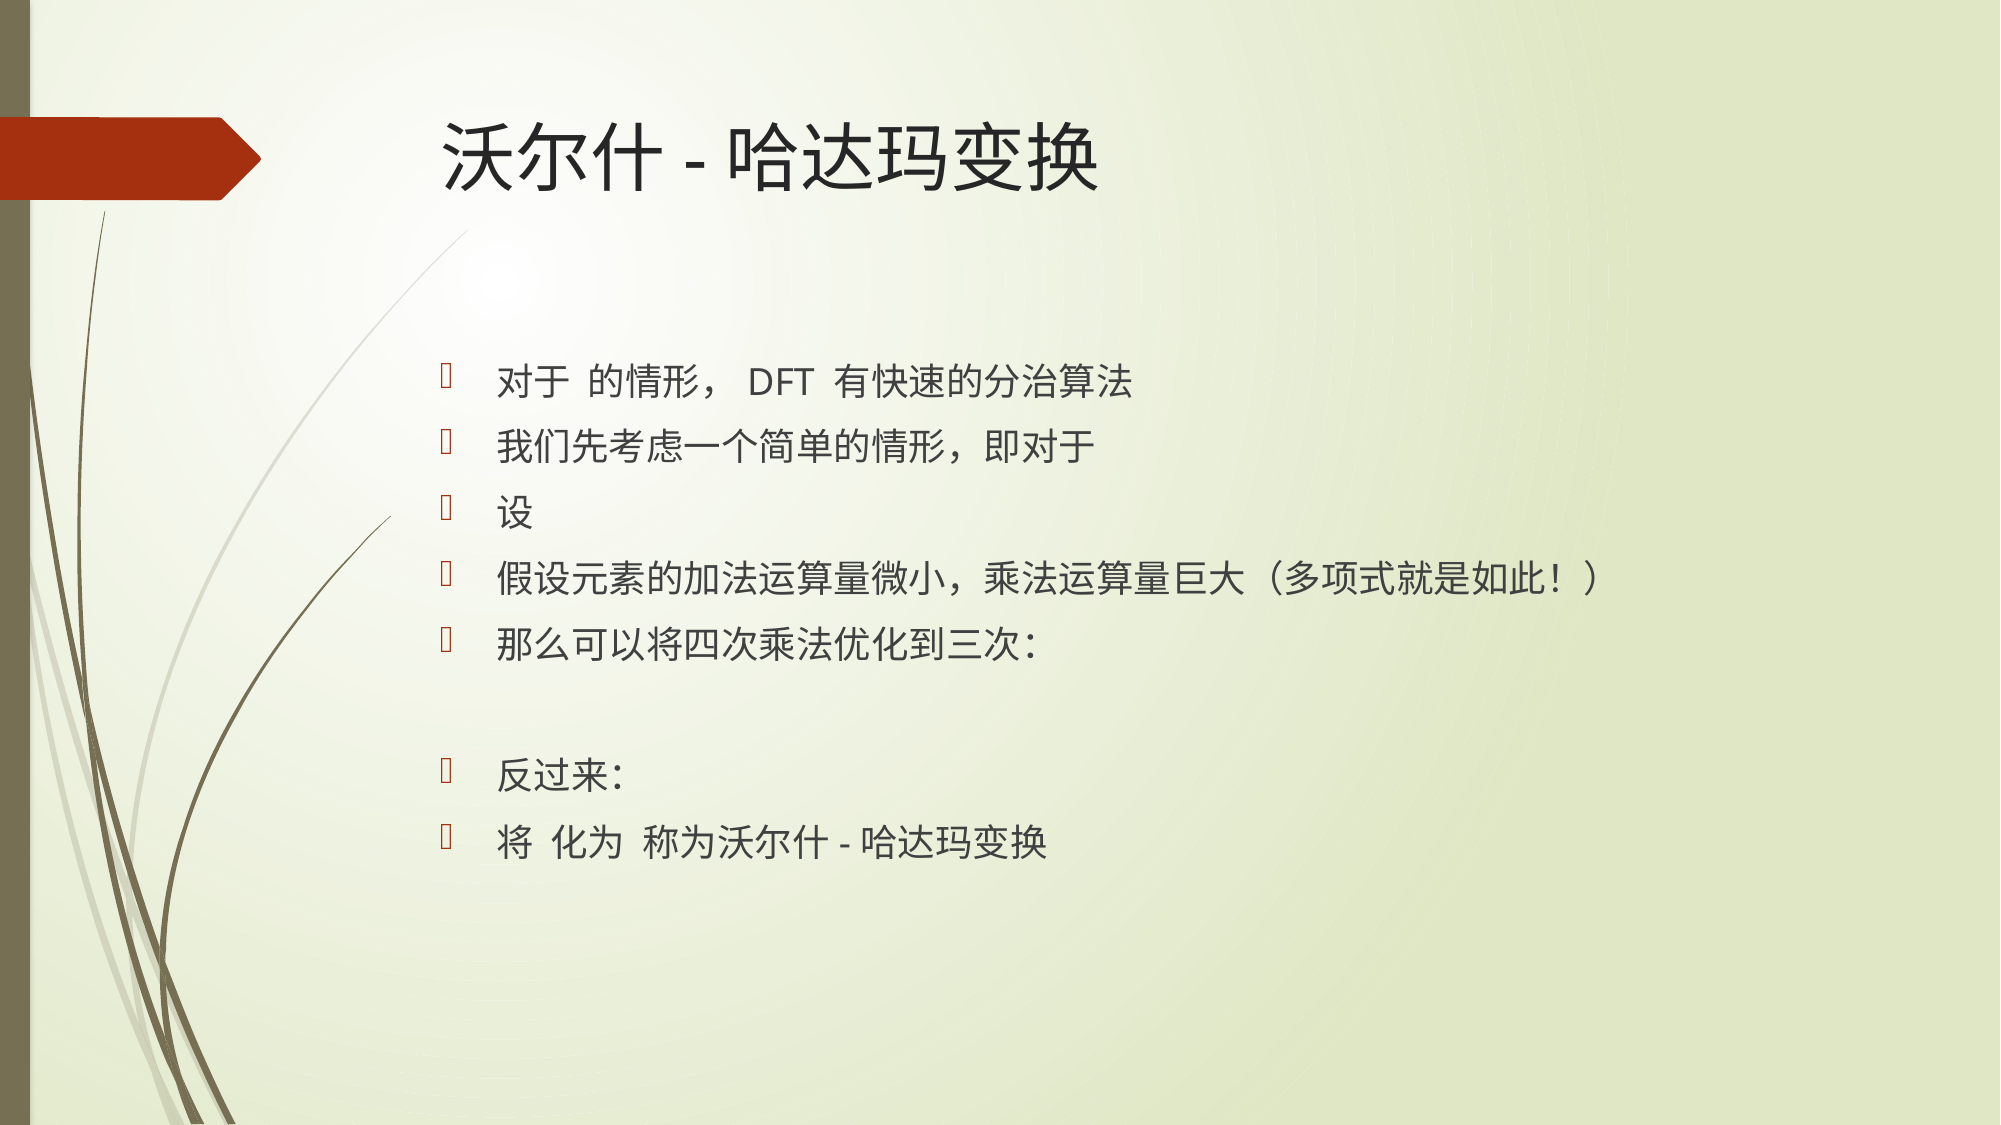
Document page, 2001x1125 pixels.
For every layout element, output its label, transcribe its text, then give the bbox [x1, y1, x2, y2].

title 沃尔什-哈达玛变换 [425, 102, 1888, 313]
